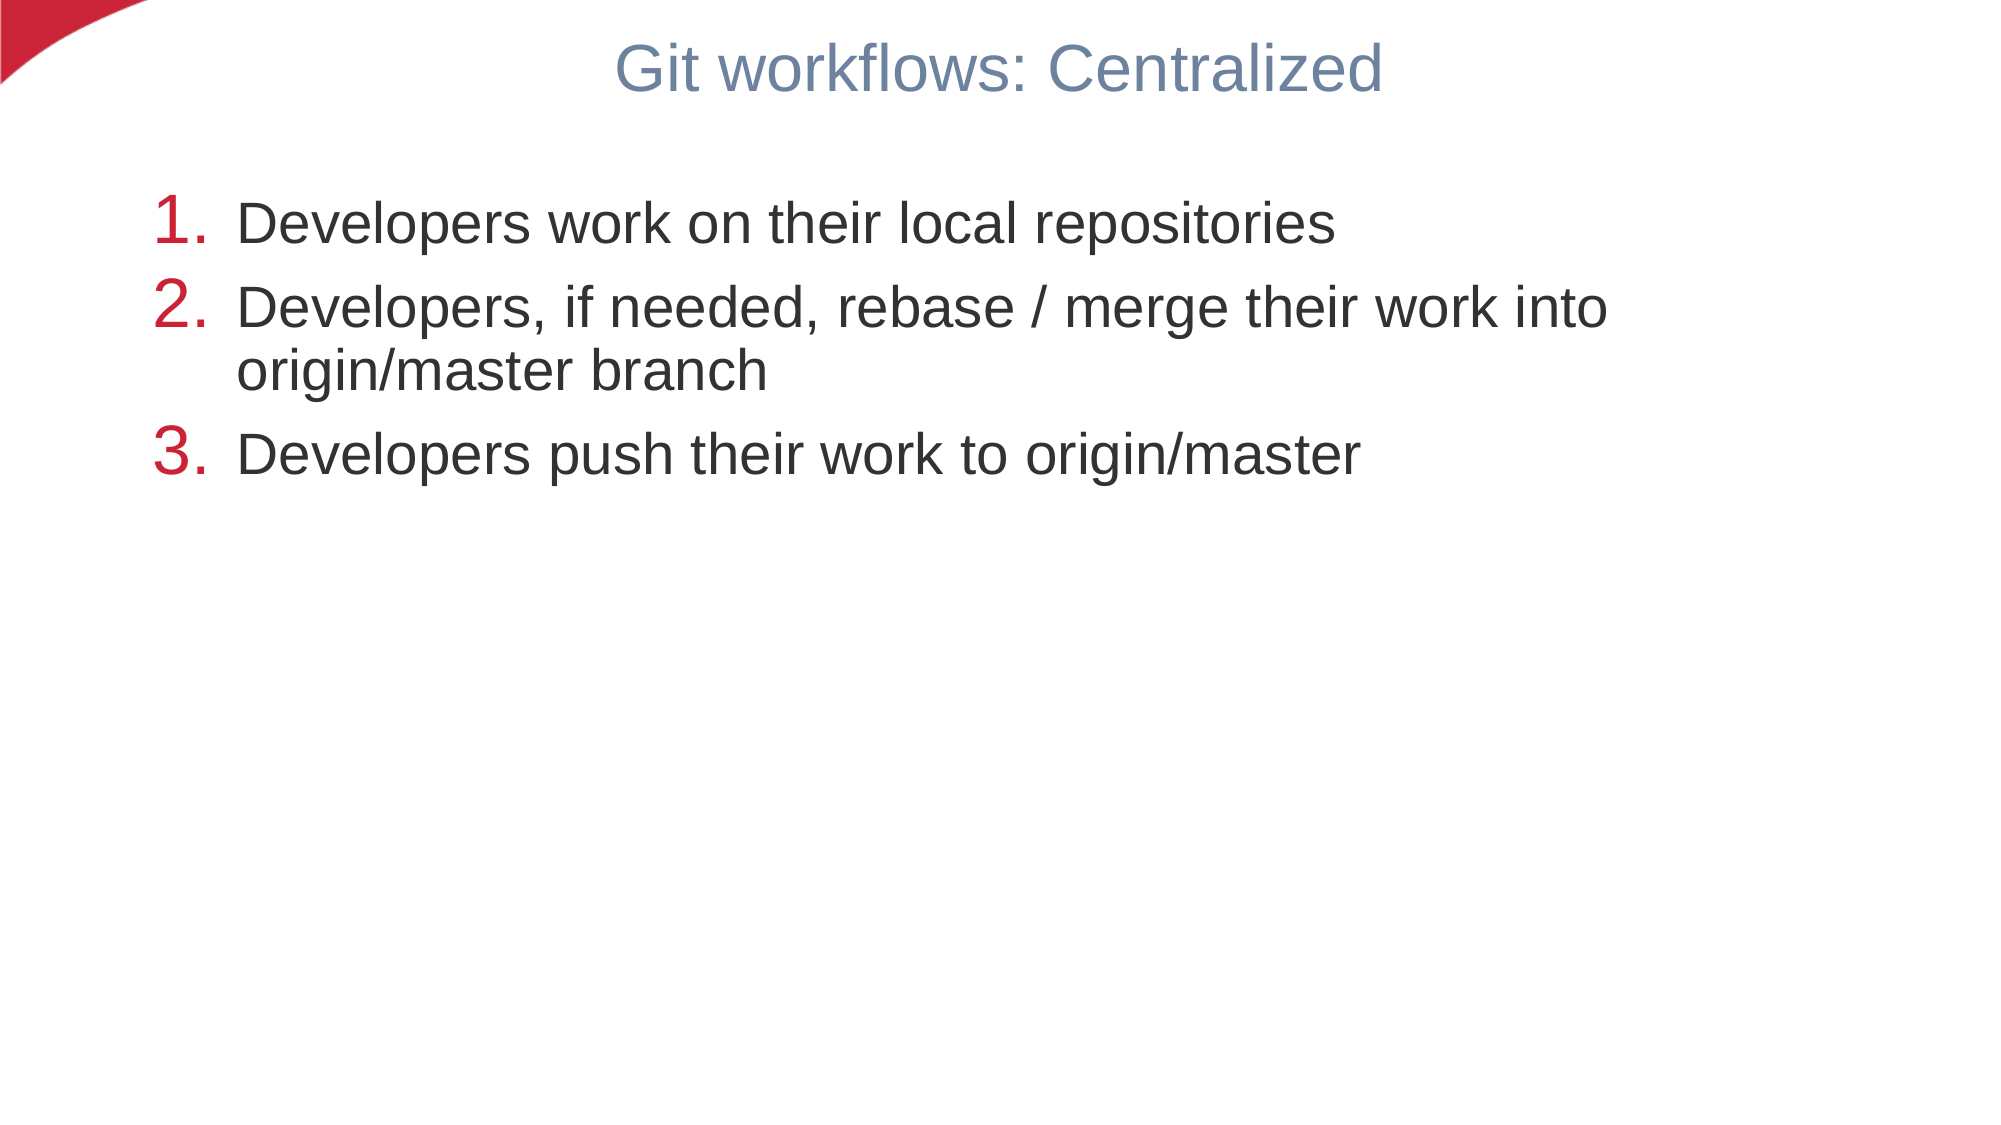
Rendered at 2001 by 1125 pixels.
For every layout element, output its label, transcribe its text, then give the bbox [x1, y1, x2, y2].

list Developers work on their local repositories Developers, if needed, rebase / merge their work into origin/master branch Developers push their work to origin/master [137, 185, 1863, 1014]
picture [0, 0, 158, 89]
title Git workflows: Centralized [137, 25, 1863, 115]
